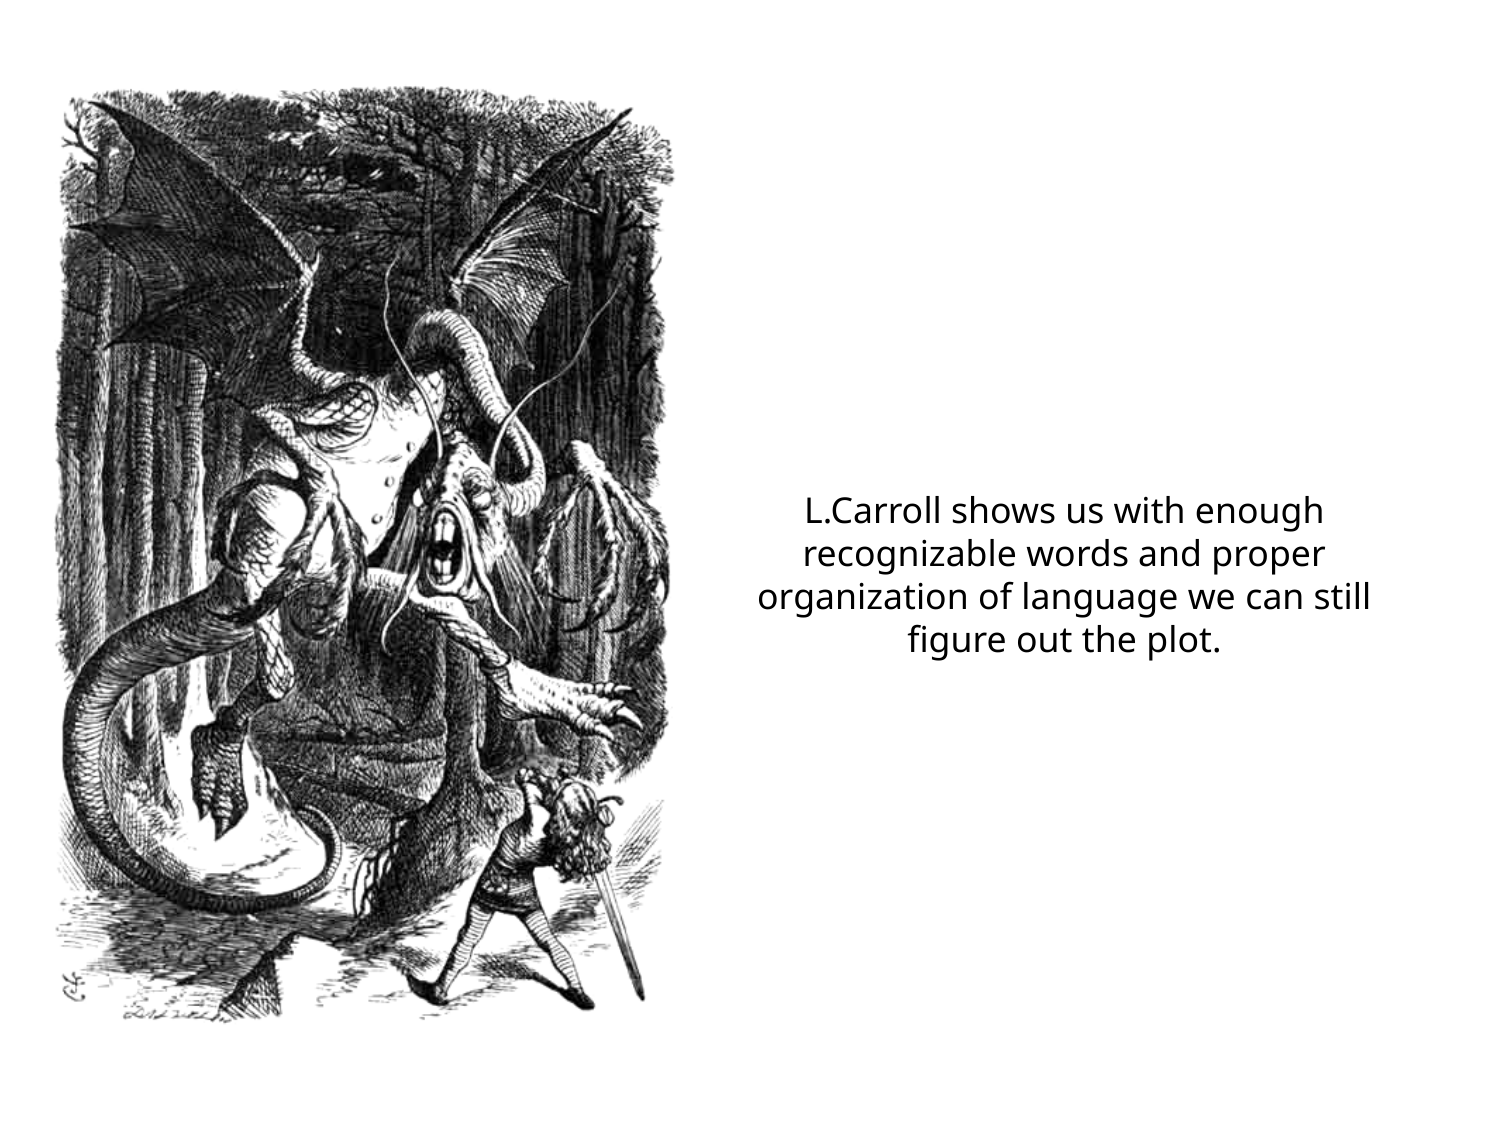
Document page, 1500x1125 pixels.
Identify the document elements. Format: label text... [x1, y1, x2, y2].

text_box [52, 77, 688, 1029]
title L.Carroll shows us with enough recognizable words and proper organization of language we can still figure out the plot. [702, 479, 1427, 668]
